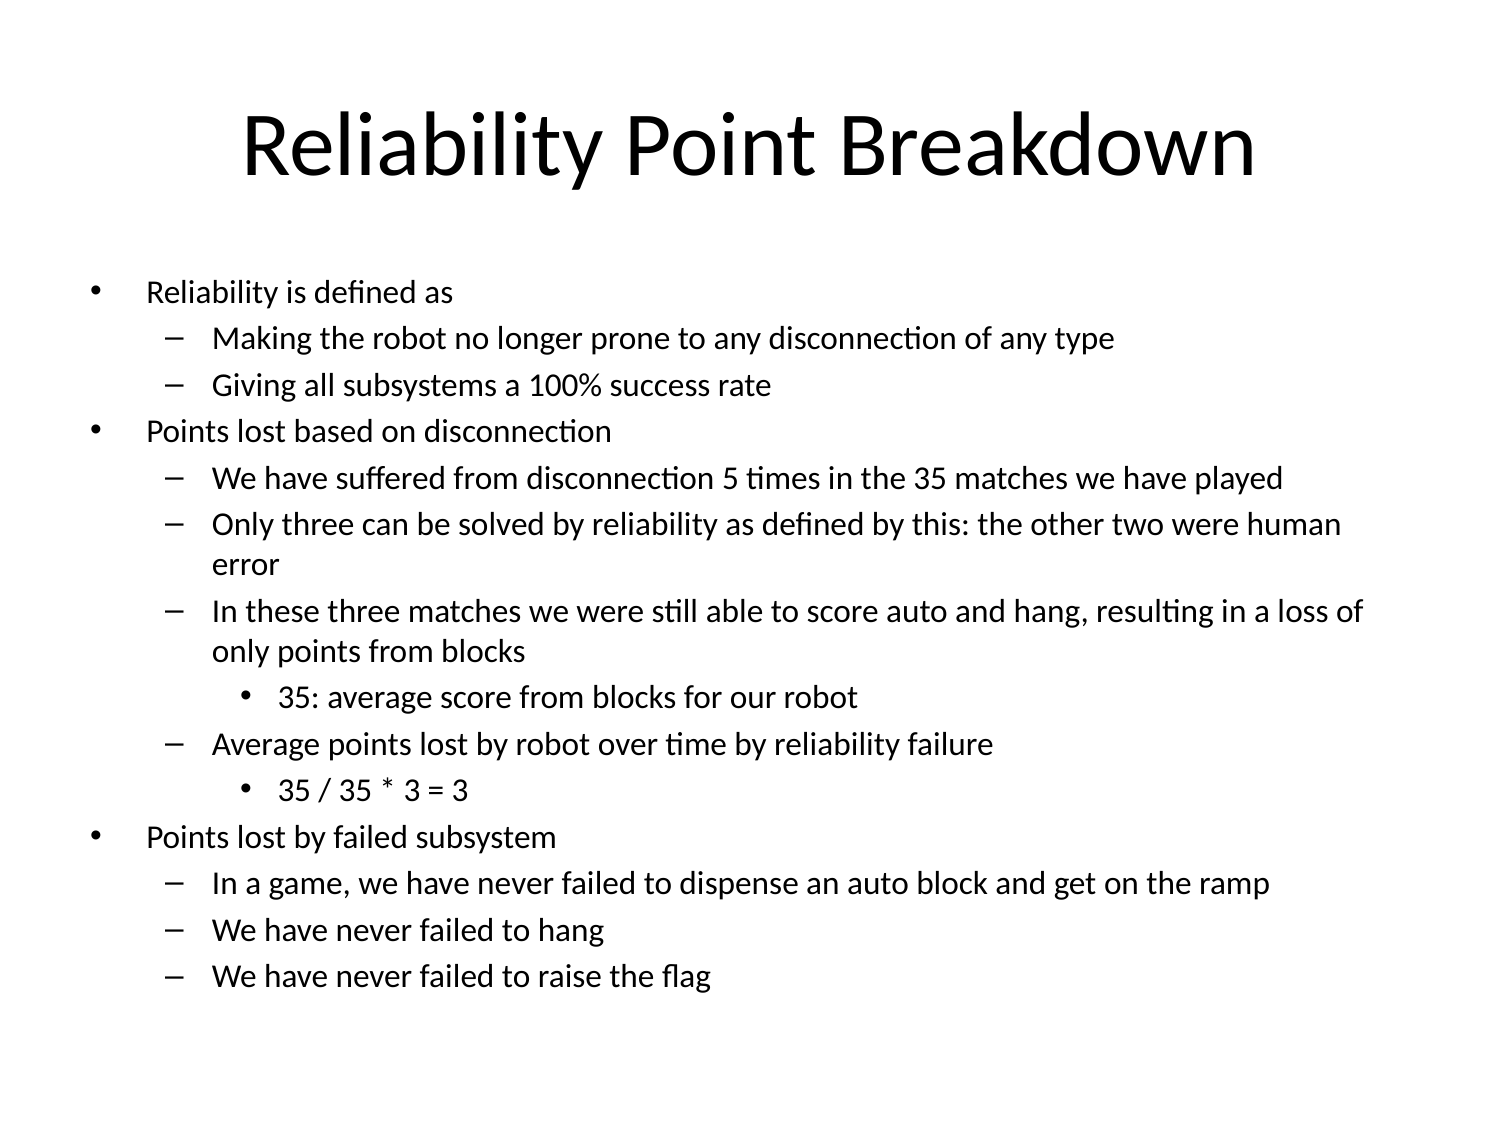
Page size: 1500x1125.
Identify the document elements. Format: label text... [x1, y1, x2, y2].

list Reliability is defined as Making the robot no longer prone to any disconnection of any type Giving all subsystems a 100% success rate Points lost based on disconnection We have suffered from disconnection 5 times in the 35 matches we have played Only three can be solved by reliability as defined by this: the other two were human error In these three matches we were still able to score auto and hang, resulting in a loss of only points from blocks 35: average score from blocks for our robot Average points lost by robot over time by reliability failure 35 / 35 * 3 = 3 Points lost by failed subsystem In a game, we have never failed to dispense an auto block and get on the ramp We have never failed to hang We have never failed to raise the flag [75, 262, 1425, 1005]
title Reliability Point Breakdown [75, 45, 1425, 233]
